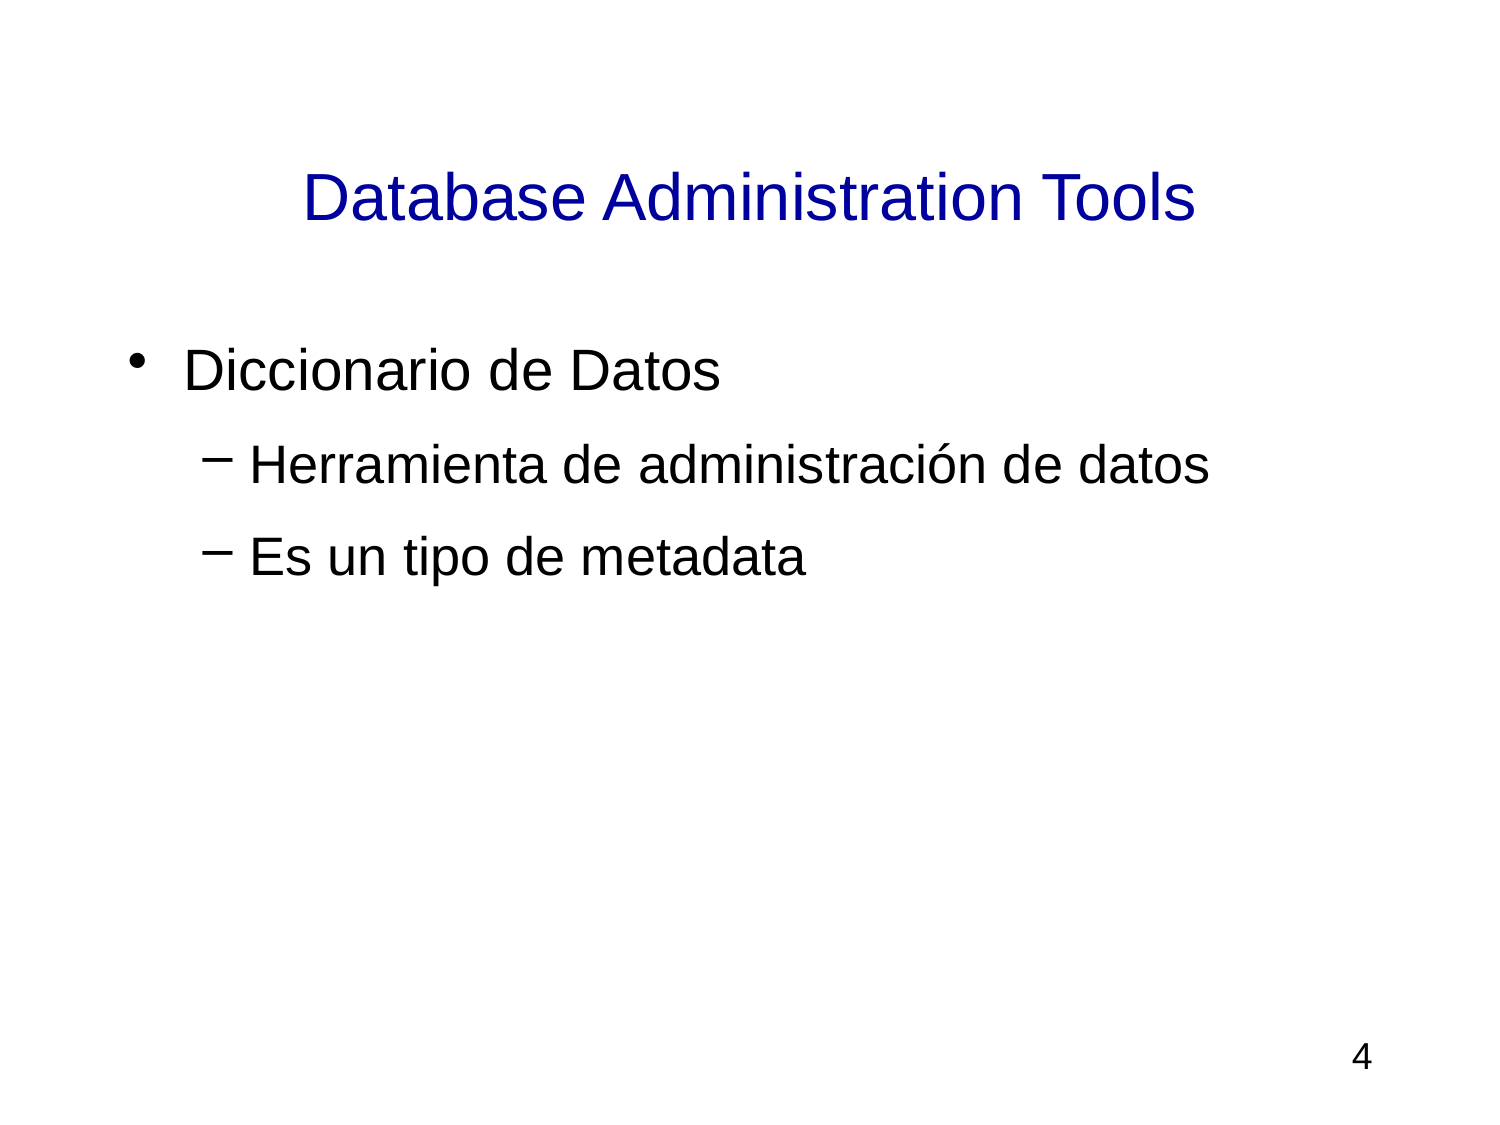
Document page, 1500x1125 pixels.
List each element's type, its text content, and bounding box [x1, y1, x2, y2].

list Diccionario de Datos Herramienta de administración de datos Es un tipo de metadata [112, 324, 1400, 1000]
title Database Administration Tools [112, 99, 1388, 288]
